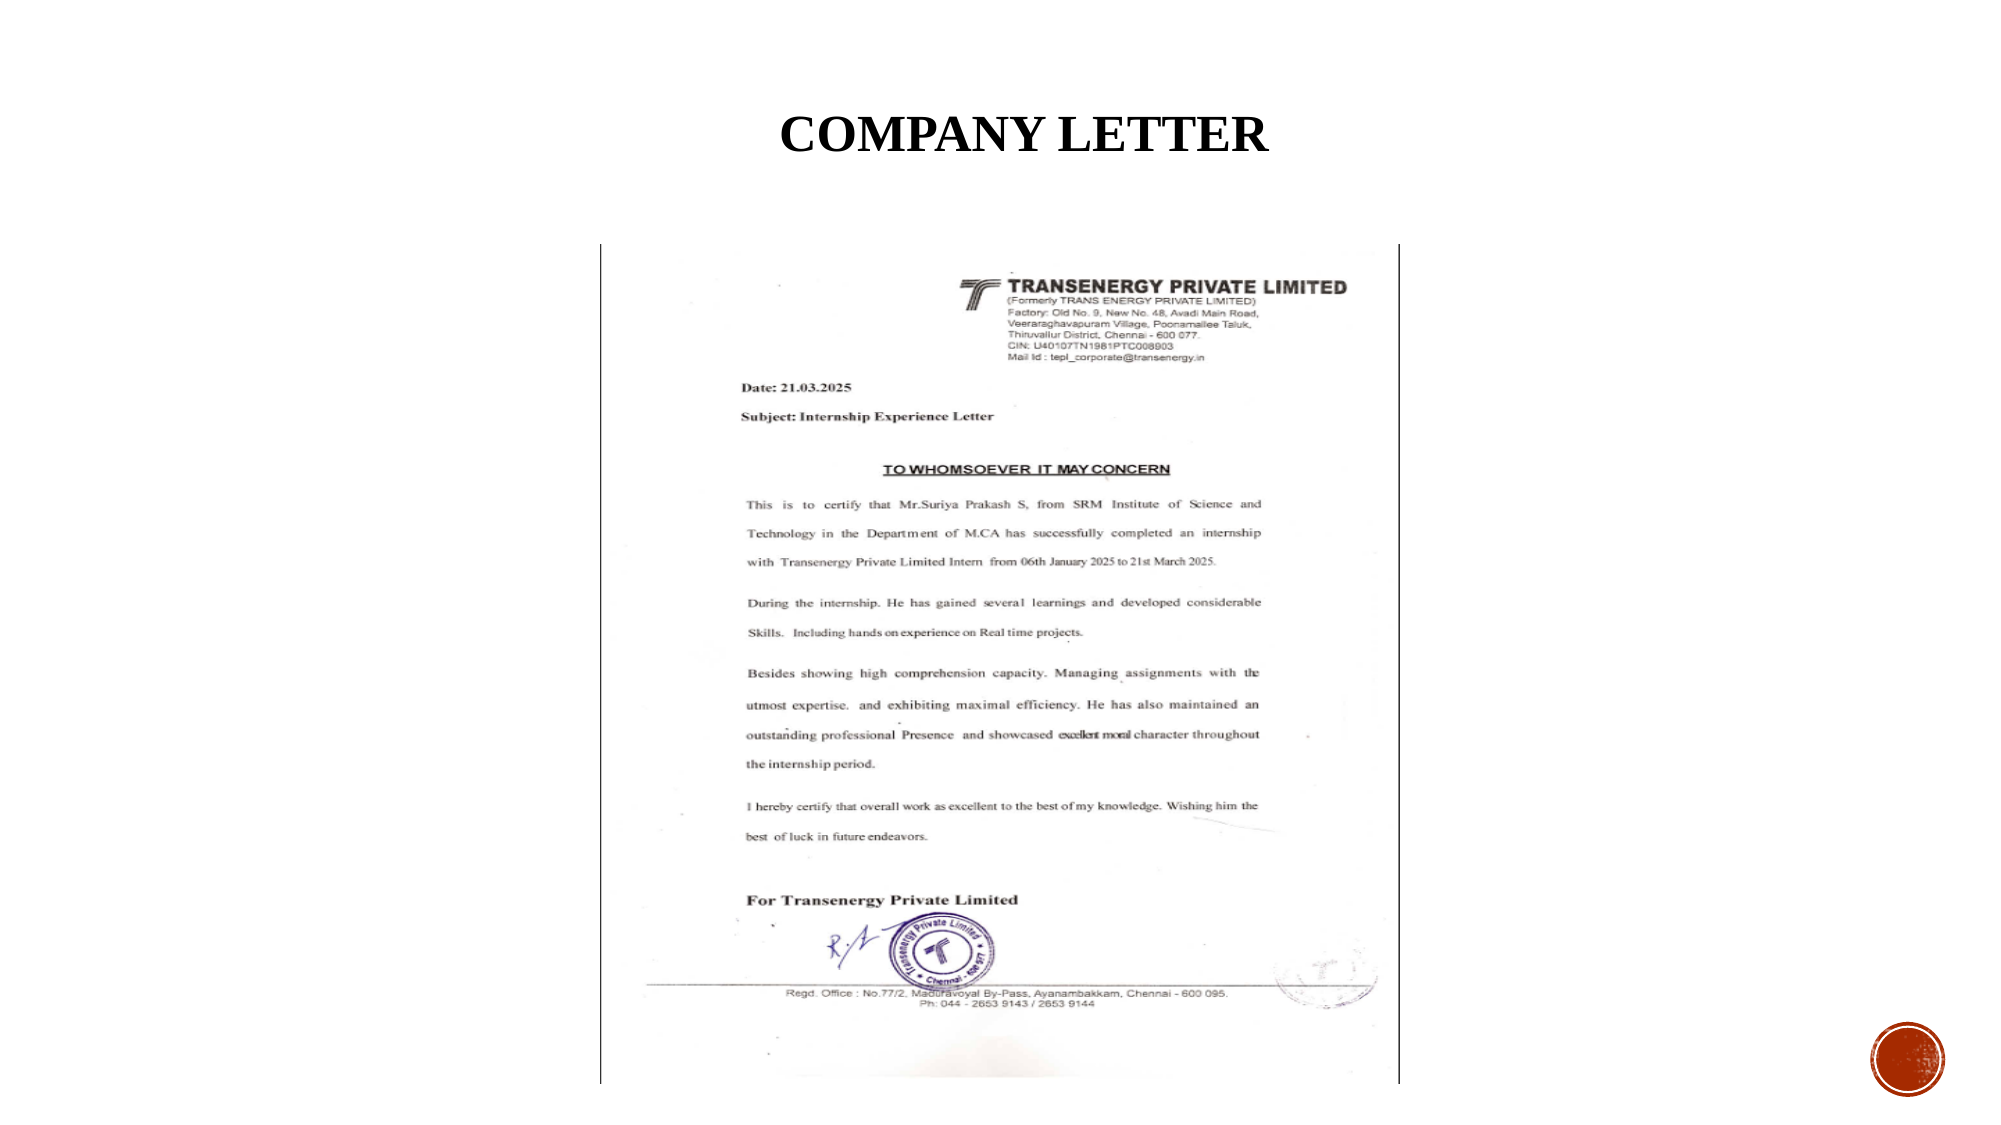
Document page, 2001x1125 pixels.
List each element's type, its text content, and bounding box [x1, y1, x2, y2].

picture [600, 244, 1400, 1084]
text_box COMPANY LETTER [764, 91, 1284, 169]
